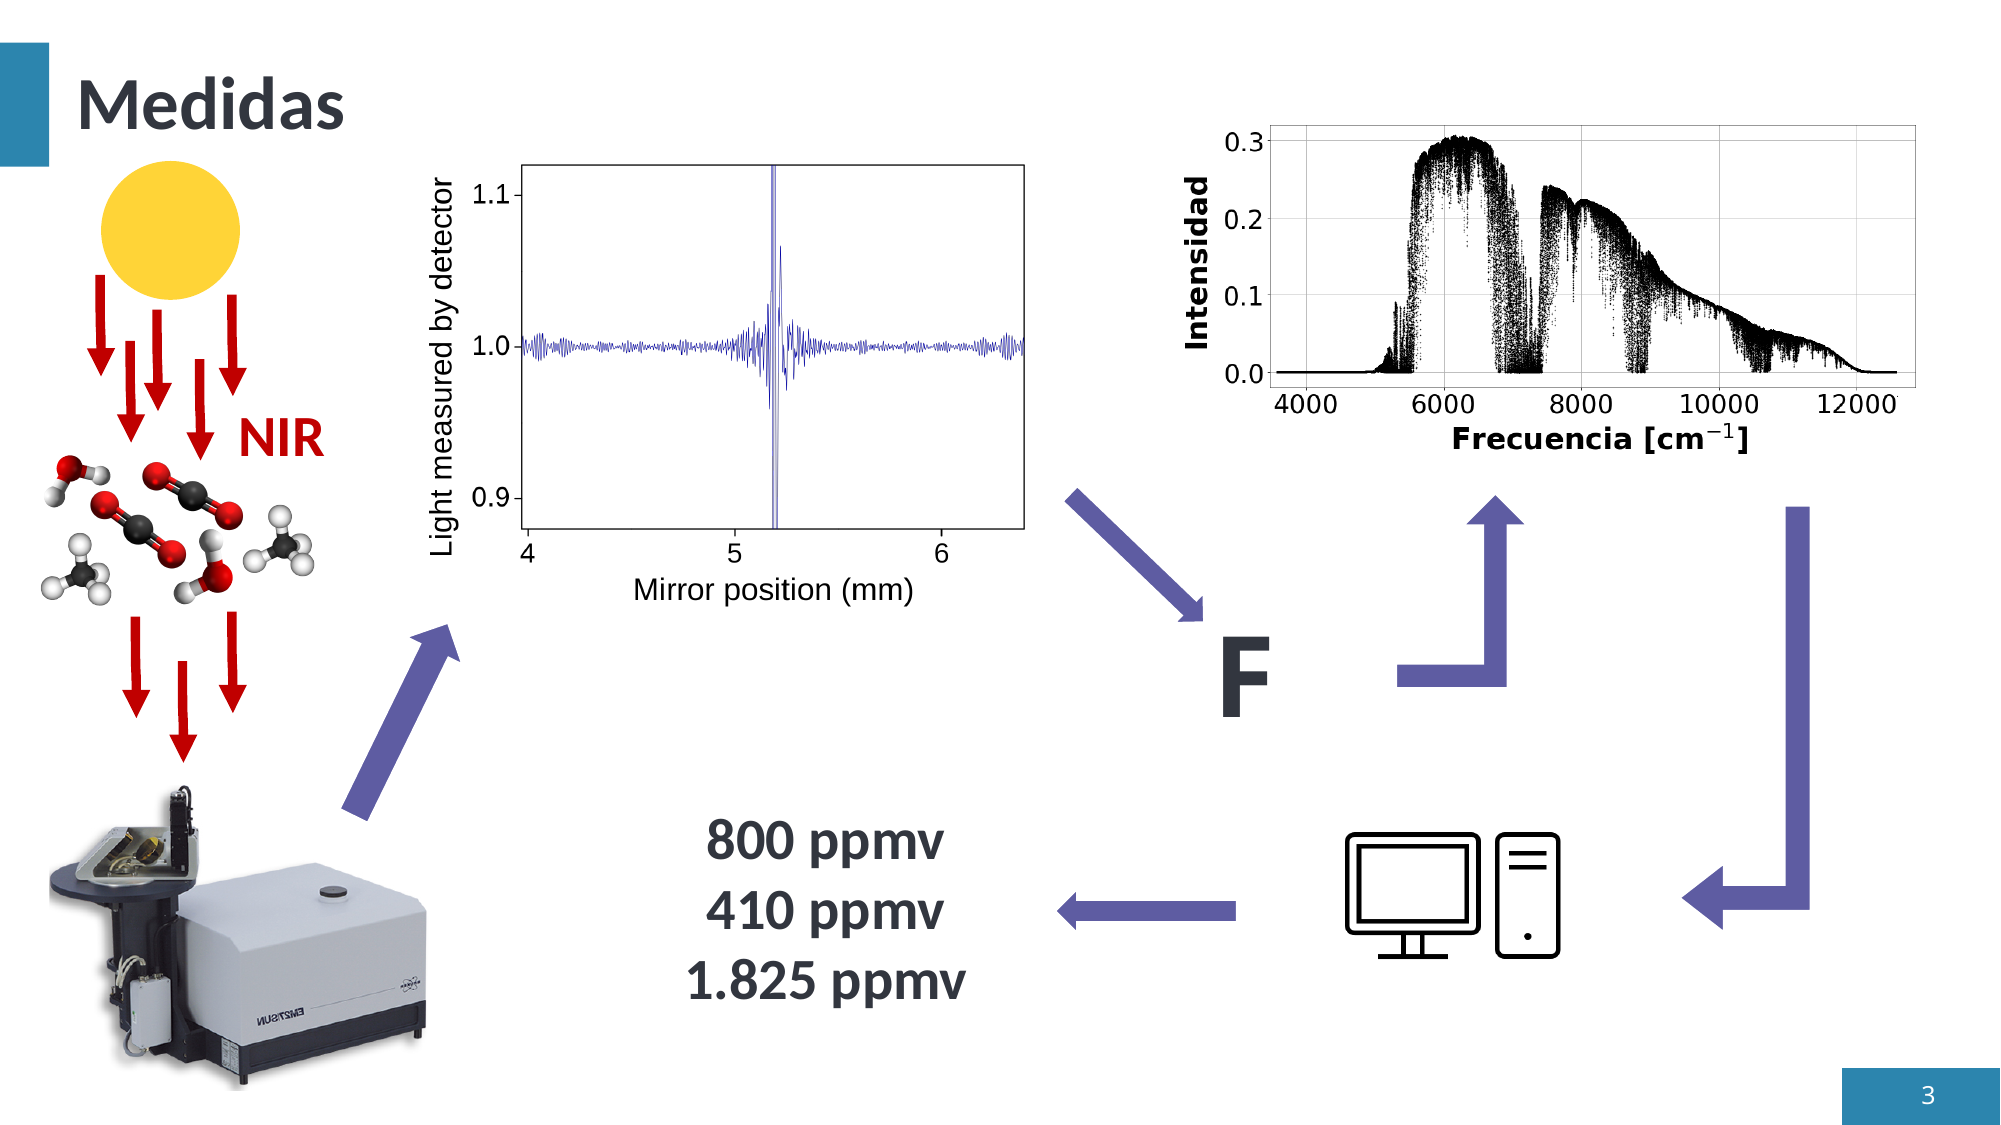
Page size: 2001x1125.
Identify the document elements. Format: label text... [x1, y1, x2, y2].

text_box 800 ppmv 410 ppmv 1.825 ppmv [640, 793, 1012, 1019]
text_box F [1198, 597, 1287, 748]
text_box [1394, 490, 1533, 691]
text_box [349, 641, 466, 785]
picture [1340, 785, 1565, 1010]
picture [49, 785, 431, 1091]
text_box NIR [96, 391, 404, 476]
picture [404, 151, 1063, 641]
text_box [100, 159, 241, 301]
picture [28, 440, 318, 625]
slide_number 3 [1889, 1079, 1951, 1114]
text_box [1063, 483, 1207, 626]
title Medidas [60, 42, 1951, 168]
picture [1175, 120, 1921, 464]
text_box [1052, 883, 1240, 939]
text_box [1676, 503, 1813, 937]
